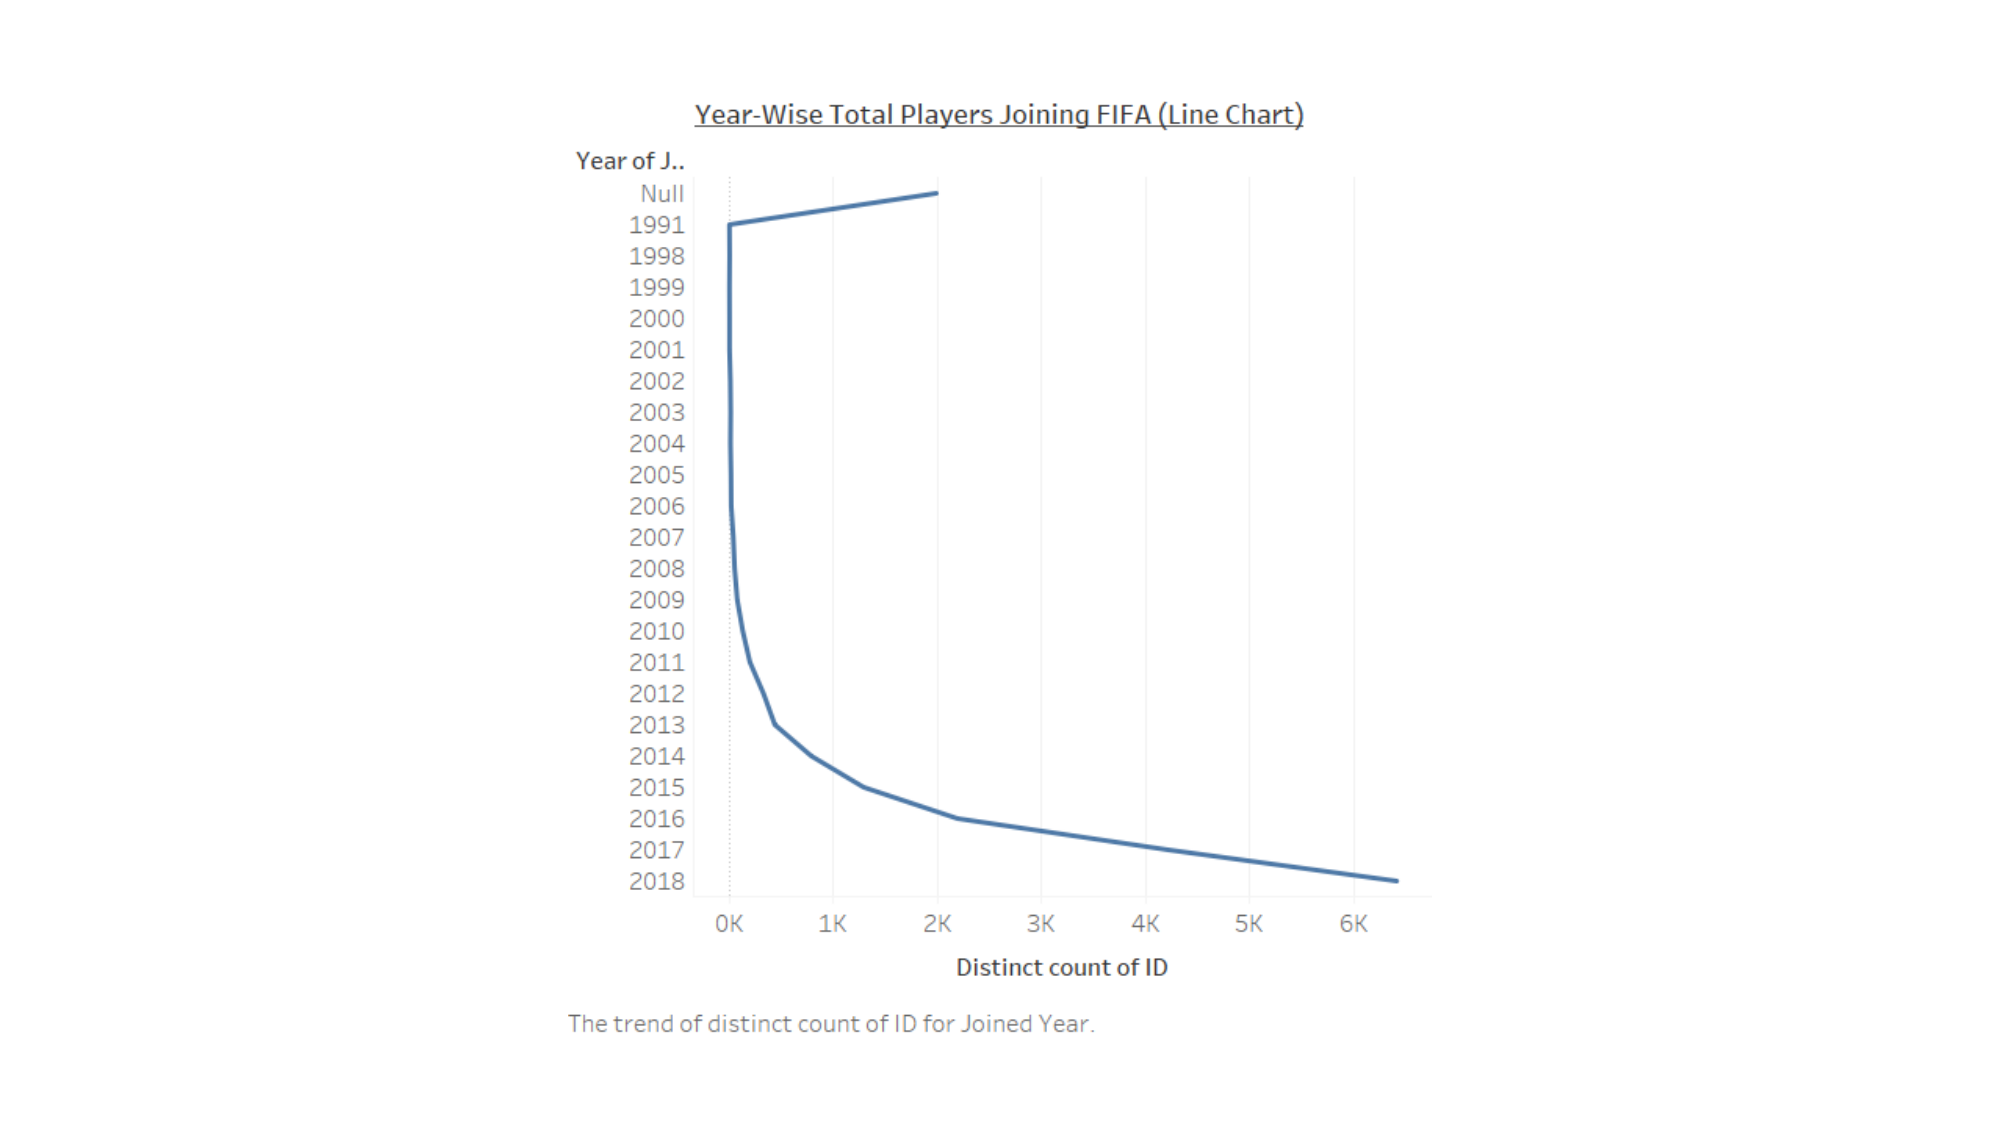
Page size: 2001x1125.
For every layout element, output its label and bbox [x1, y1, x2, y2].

picture [568, 85, 1432, 1040]
